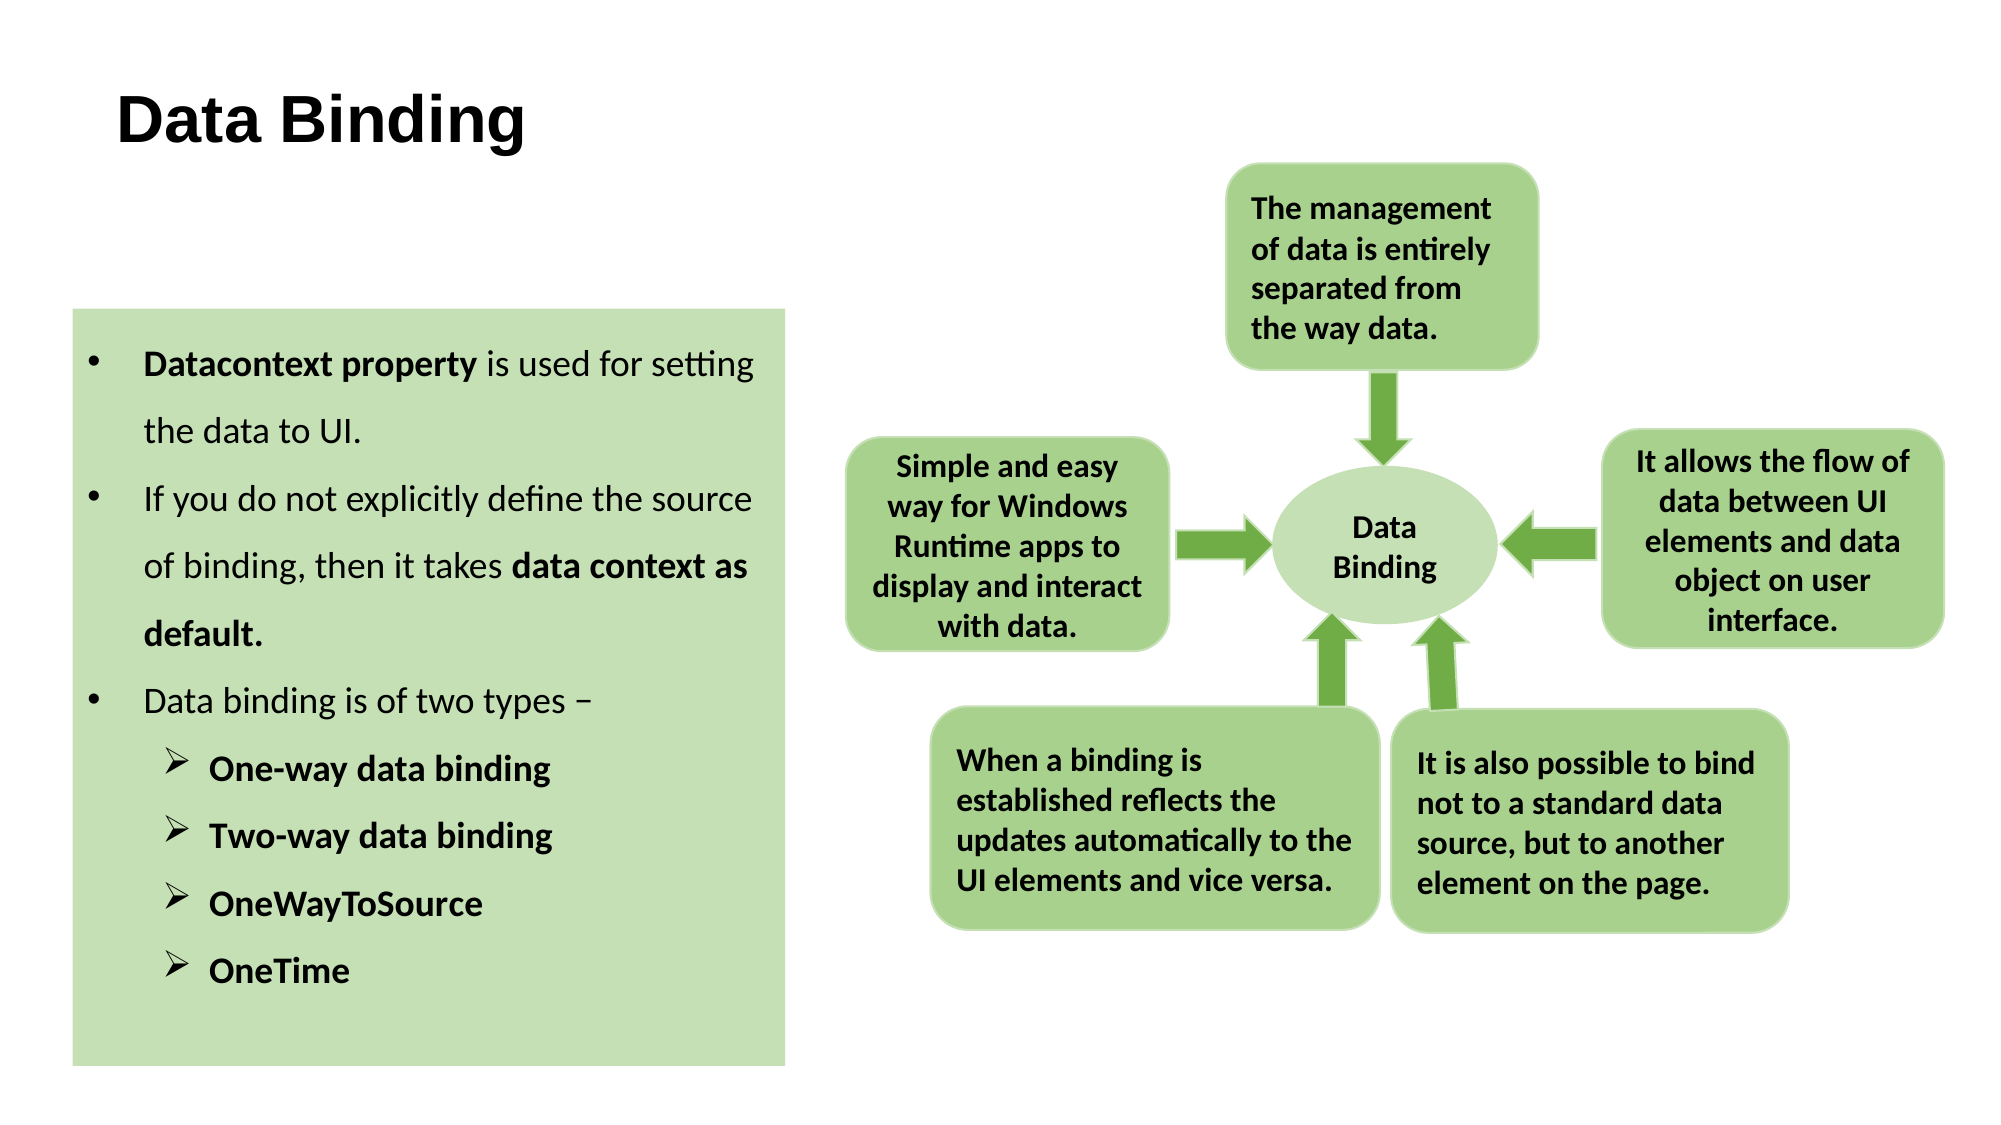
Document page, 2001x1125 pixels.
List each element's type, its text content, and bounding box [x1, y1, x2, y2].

text_box Datacontext property is used for setting the data to UI. If you do not explicitly define the source of binding, then it takes data context as default. Data binding is of two types − One-way data binding Two-way data binding OneWayToSource OneTime [72, 308, 786, 1066]
title Data Binding [101, 49, 626, 194]
text_box It allows the flow of data between UI elements and data object on user interface. [1601, 428, 1946, 650]
text_box Data Binding [1272, 465, 1498, 625]
text_box Simple and easy way for Windows Runtime apps to display and interact with data. [844, 436, 1171, 653]
text_box It is also possible to bind not to a standard data source, but to another element on the page. [1390, 707, 1790, 934]
text_box [1410, 614, 1471, 713]
text_box The management of data is entirely separated from the way data. [1225, 162, 1540, 371]
text_box [1353, 371, 1414, 469]
text_box [1175, 513, 1275, 577]
text_box [1301, 610, 1363, 708]
text_box [1498, 509, 1598, 579]
text_box When a binding is established reflects the updates automatically to the UI elements and vice versa. [929, 705, 1381, 931]
